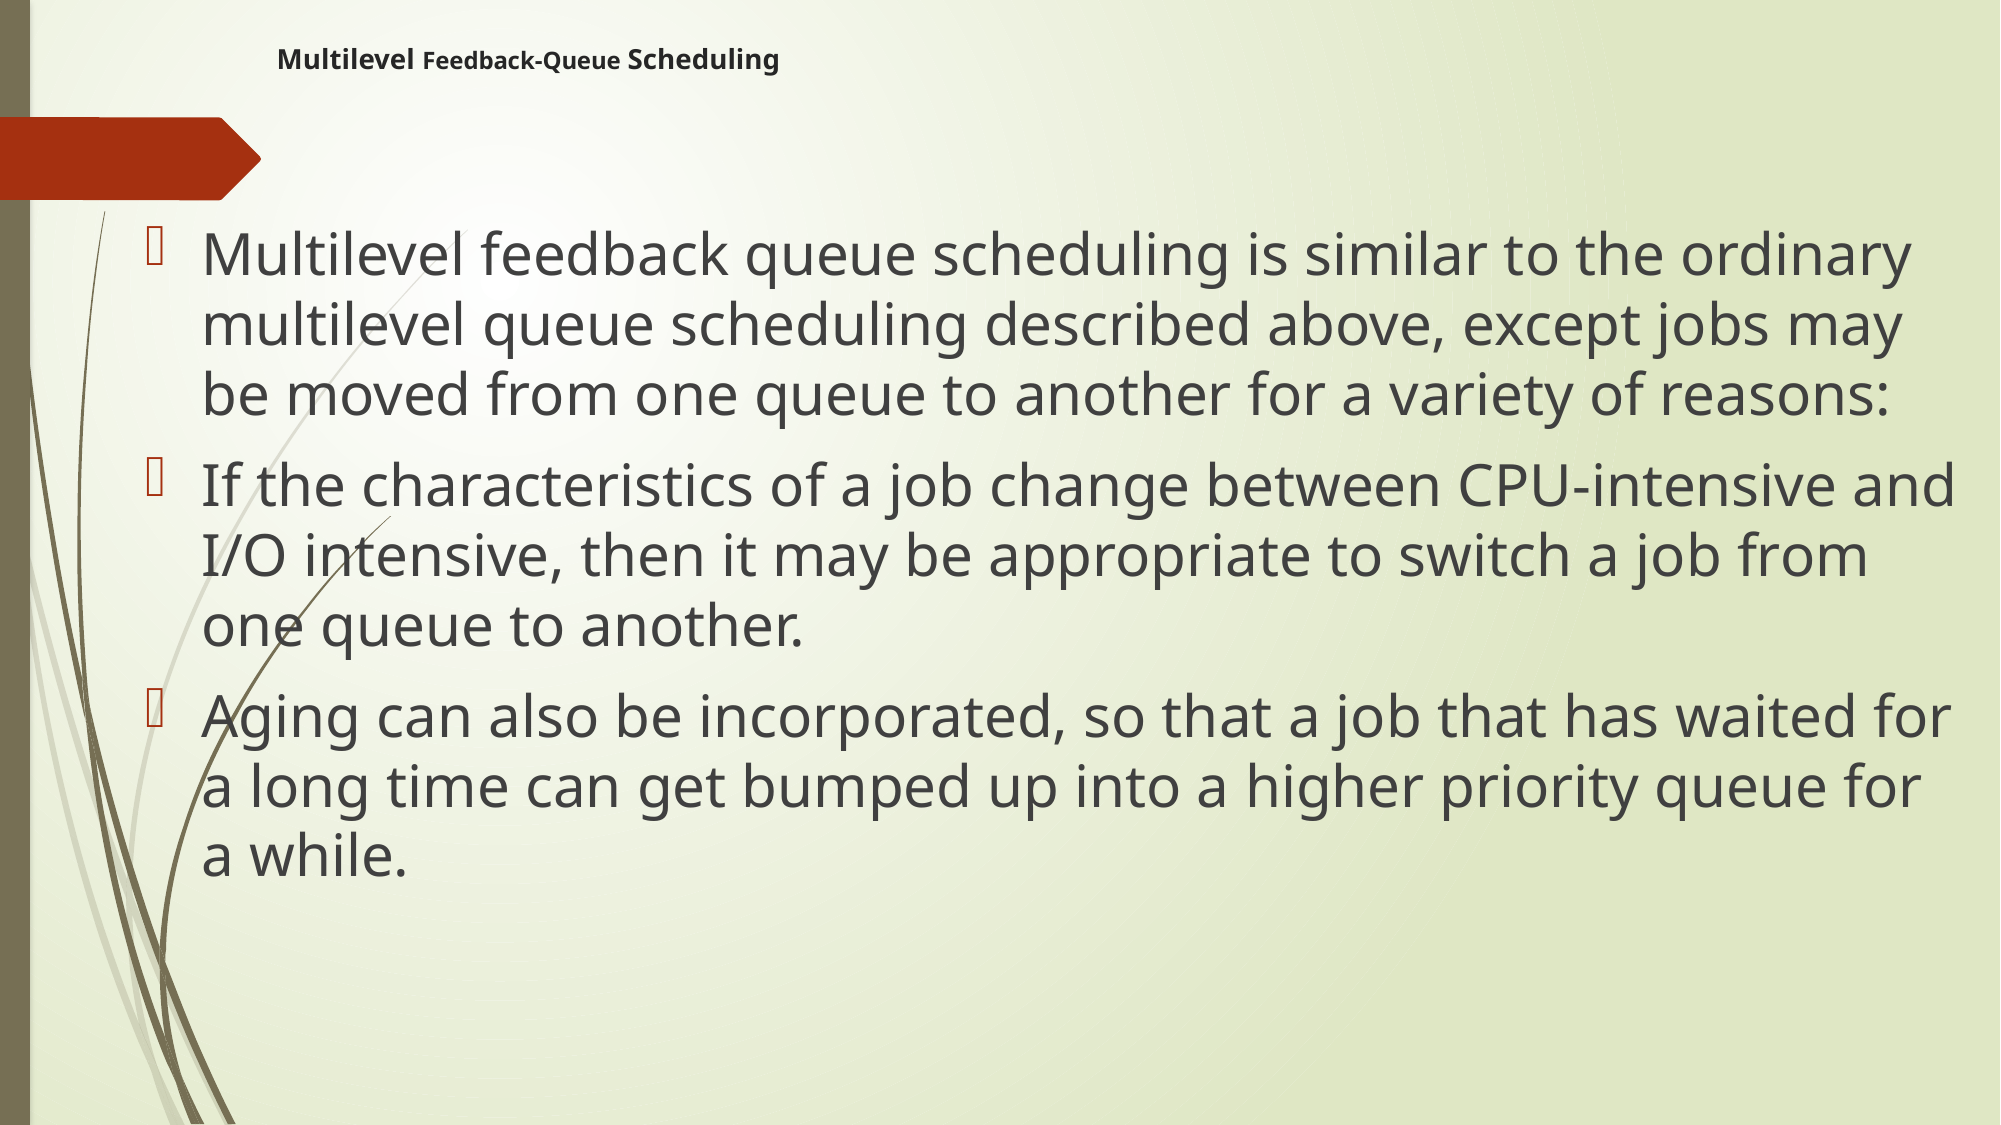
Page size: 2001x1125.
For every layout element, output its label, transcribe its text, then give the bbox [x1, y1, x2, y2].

list Multilevel feedback queue scheduling is similar to the ordinary multilevel queue scheduling described above, except jobs may be moved from one queue to another for a variety of reasons: If the characteristics of a job change between CPU-intensive and I/O intensive, then it may be appropriate to switch a job from one queue to another. Aging can also be incorporated, so that a job that has waited for a long time can get bumped up into a higher priority queue for a while. [130, 209, 1984, 1101]
title Multilevel Feedback-Queue Scheduling [261, 34, 1757, 117]
